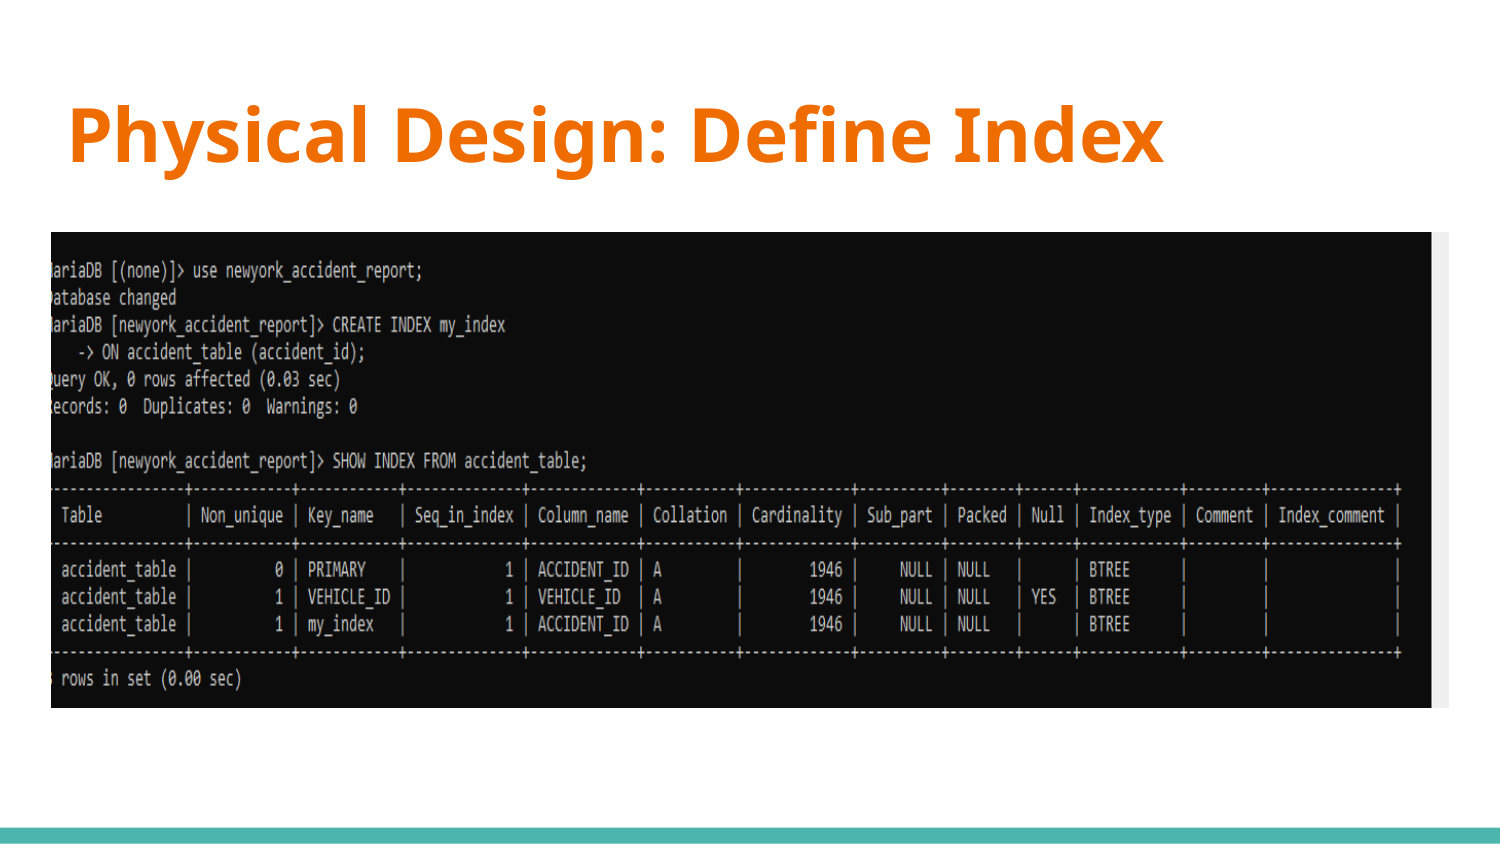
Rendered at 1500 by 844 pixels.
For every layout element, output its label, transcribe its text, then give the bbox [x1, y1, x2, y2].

picture [50, 232, 1450, 708]
title Physical Design: Define Index [51, 72, 1449, 189]
